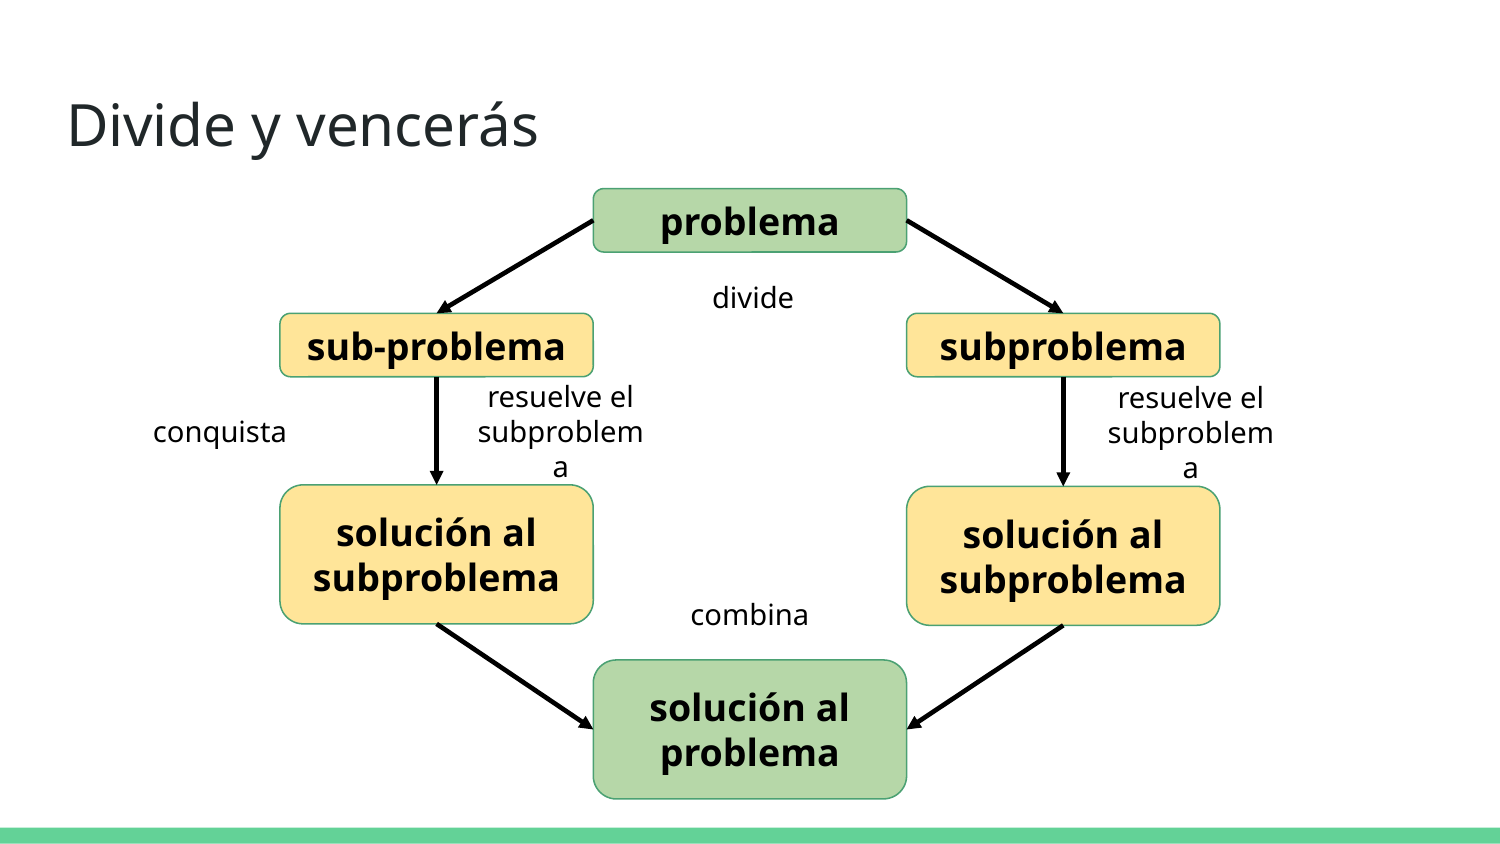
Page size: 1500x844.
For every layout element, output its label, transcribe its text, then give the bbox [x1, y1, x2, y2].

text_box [906, 625, 1064, 730]
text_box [436, 623, 594, 730]
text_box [906, 220, 1064, 314]
text_box conquista [136, 394, 304, 467]
text_box solución al subproblema [906, 486, 1220, 626]
text_box sub-problema [279, 313, 594, 377]
text_box solución al subproblema [279, 484, 594, 624]
text_box resuelve el subproblema [455, 394, 667, 467]
text_box divide [669, 260, 837, 333]
text_box combina [666, 577, 834, 650]
text_box problema [593, 188, 907, 253]
text_box solución al problema [593, 659, 907, 799]
text_box subproblema [906, 313, 1220, 377]
title Divide y vencerás [51, 72, 1449, 167]
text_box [436, 220, 594, 314]
text_box resuelve el subproblema [1085, 395, 1297, 468]
